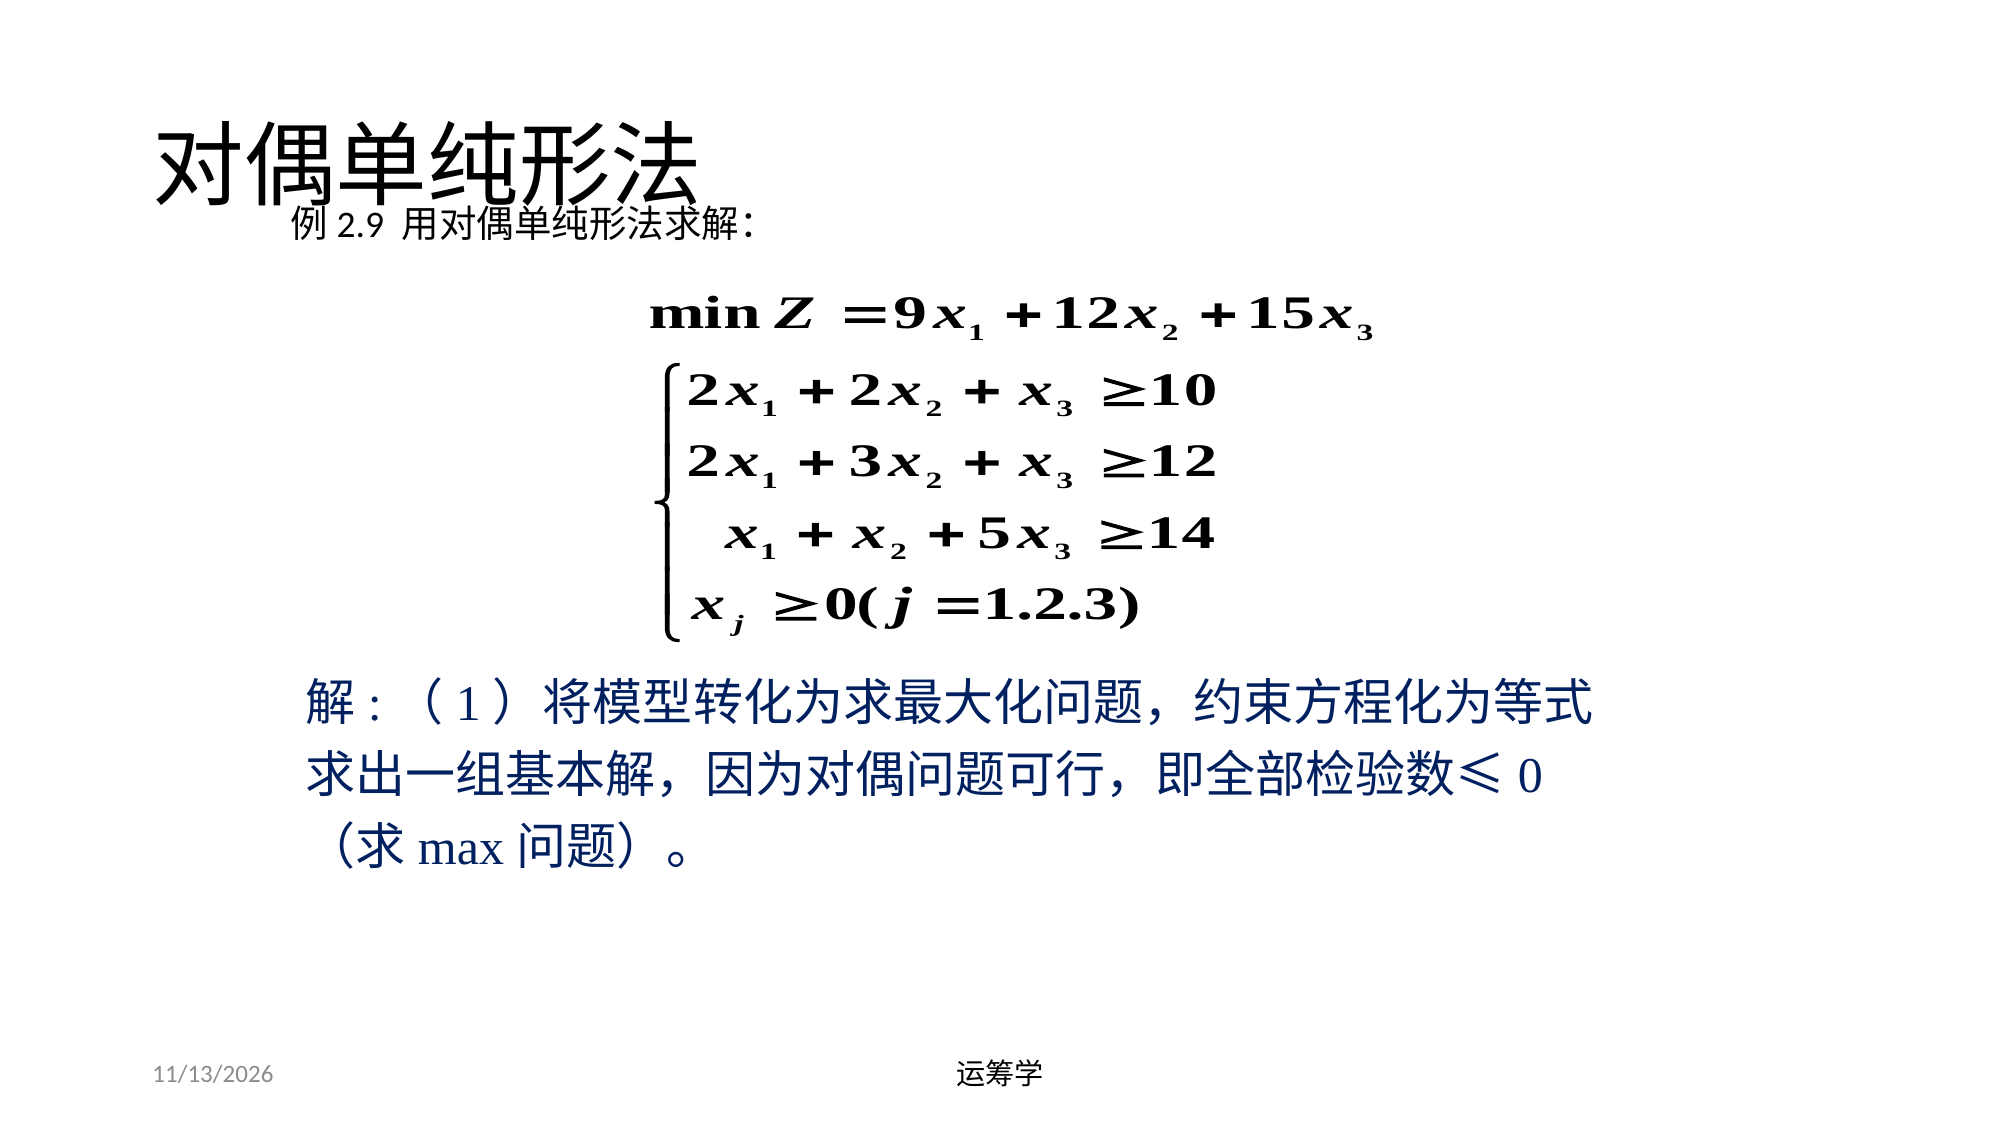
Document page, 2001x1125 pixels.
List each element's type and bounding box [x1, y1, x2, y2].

text_box [275, 192, 1213, 252]
text_box [291, 278, 1650, 882]
footer [662, 1042, 1338, 1103]
title [137, 59, 1863, 278]
slide_number [137, 1042, 588, 1103]
